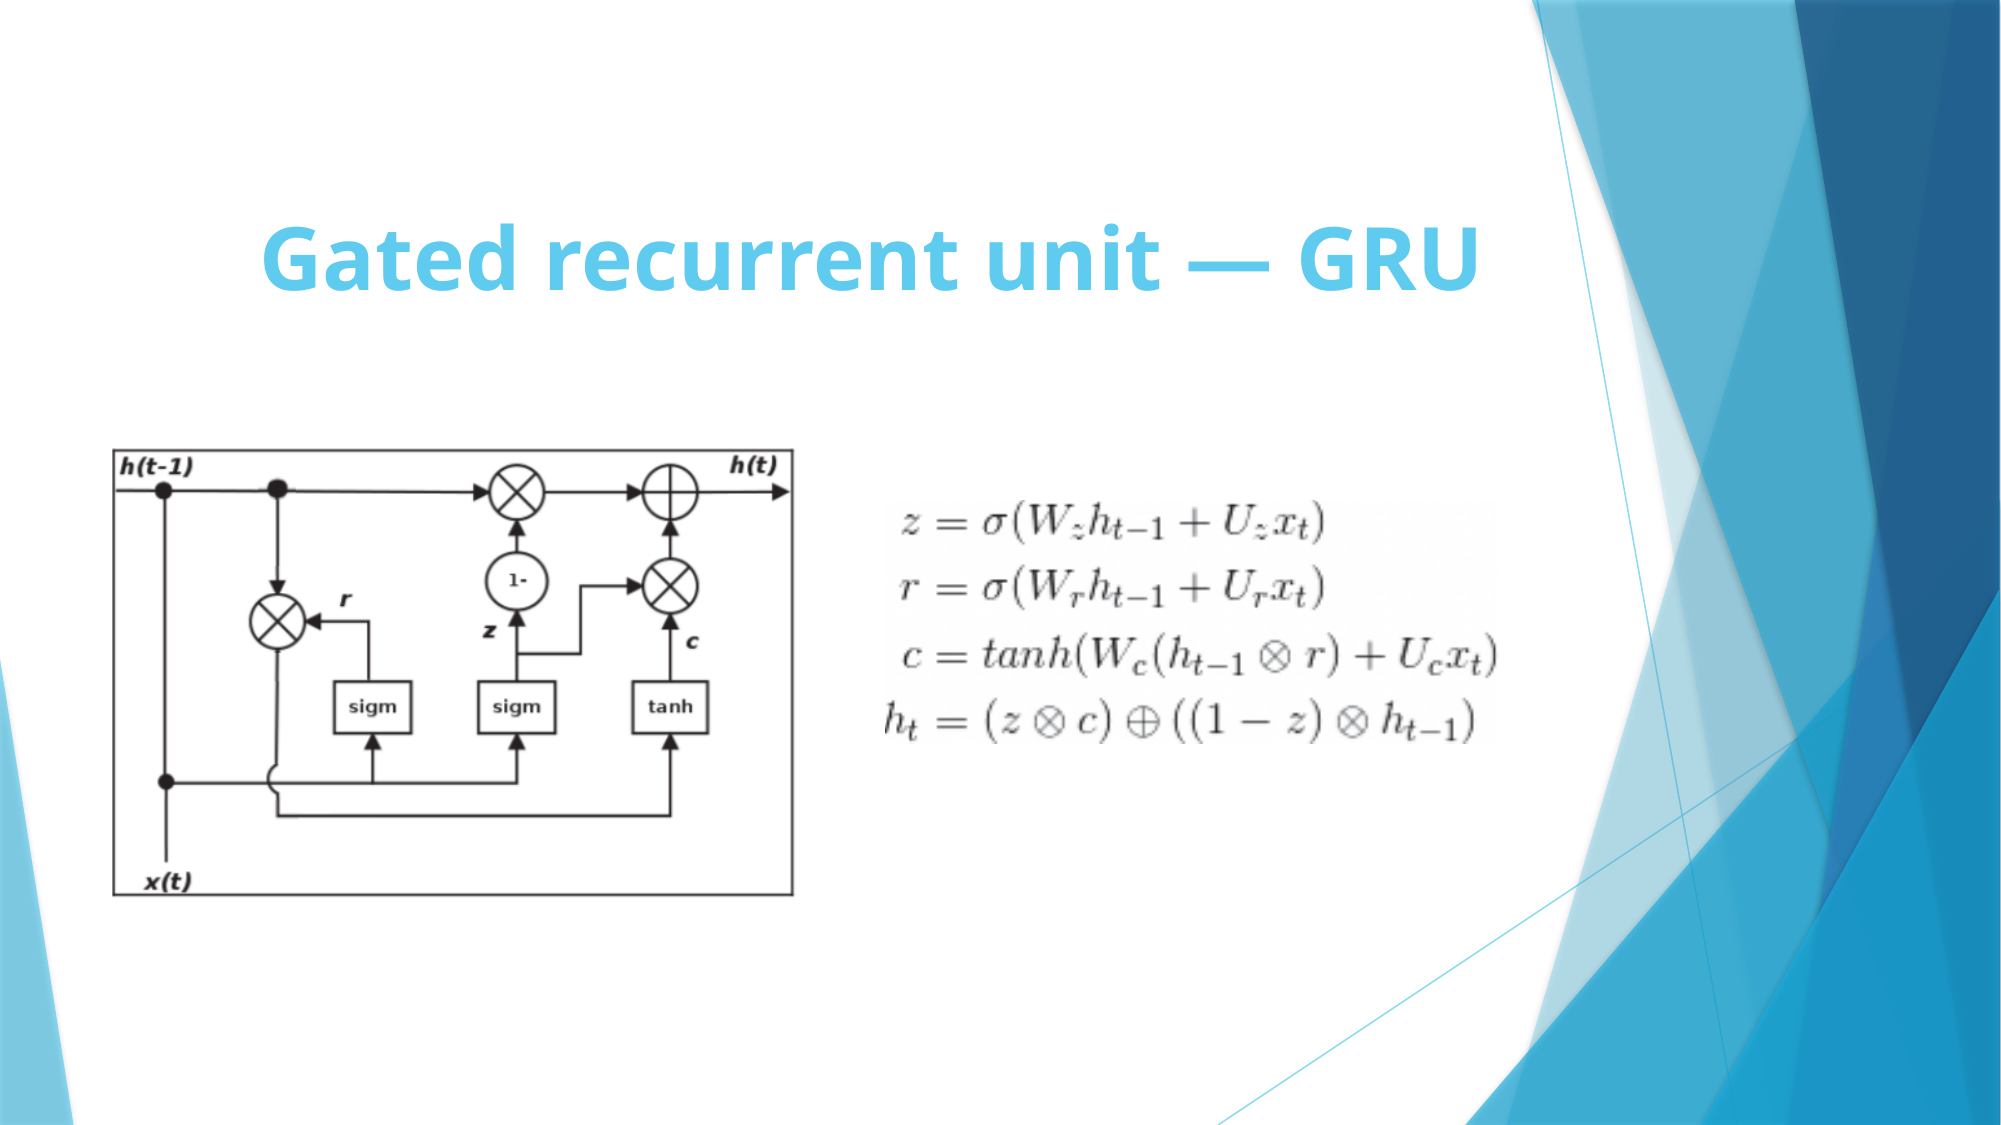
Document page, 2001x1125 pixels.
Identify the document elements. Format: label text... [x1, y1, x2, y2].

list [110, 446, 798, 899]
title Gated recurrent unit — GRU [111, 99, 1522, 317]
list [884, 500, 1499, 744]
